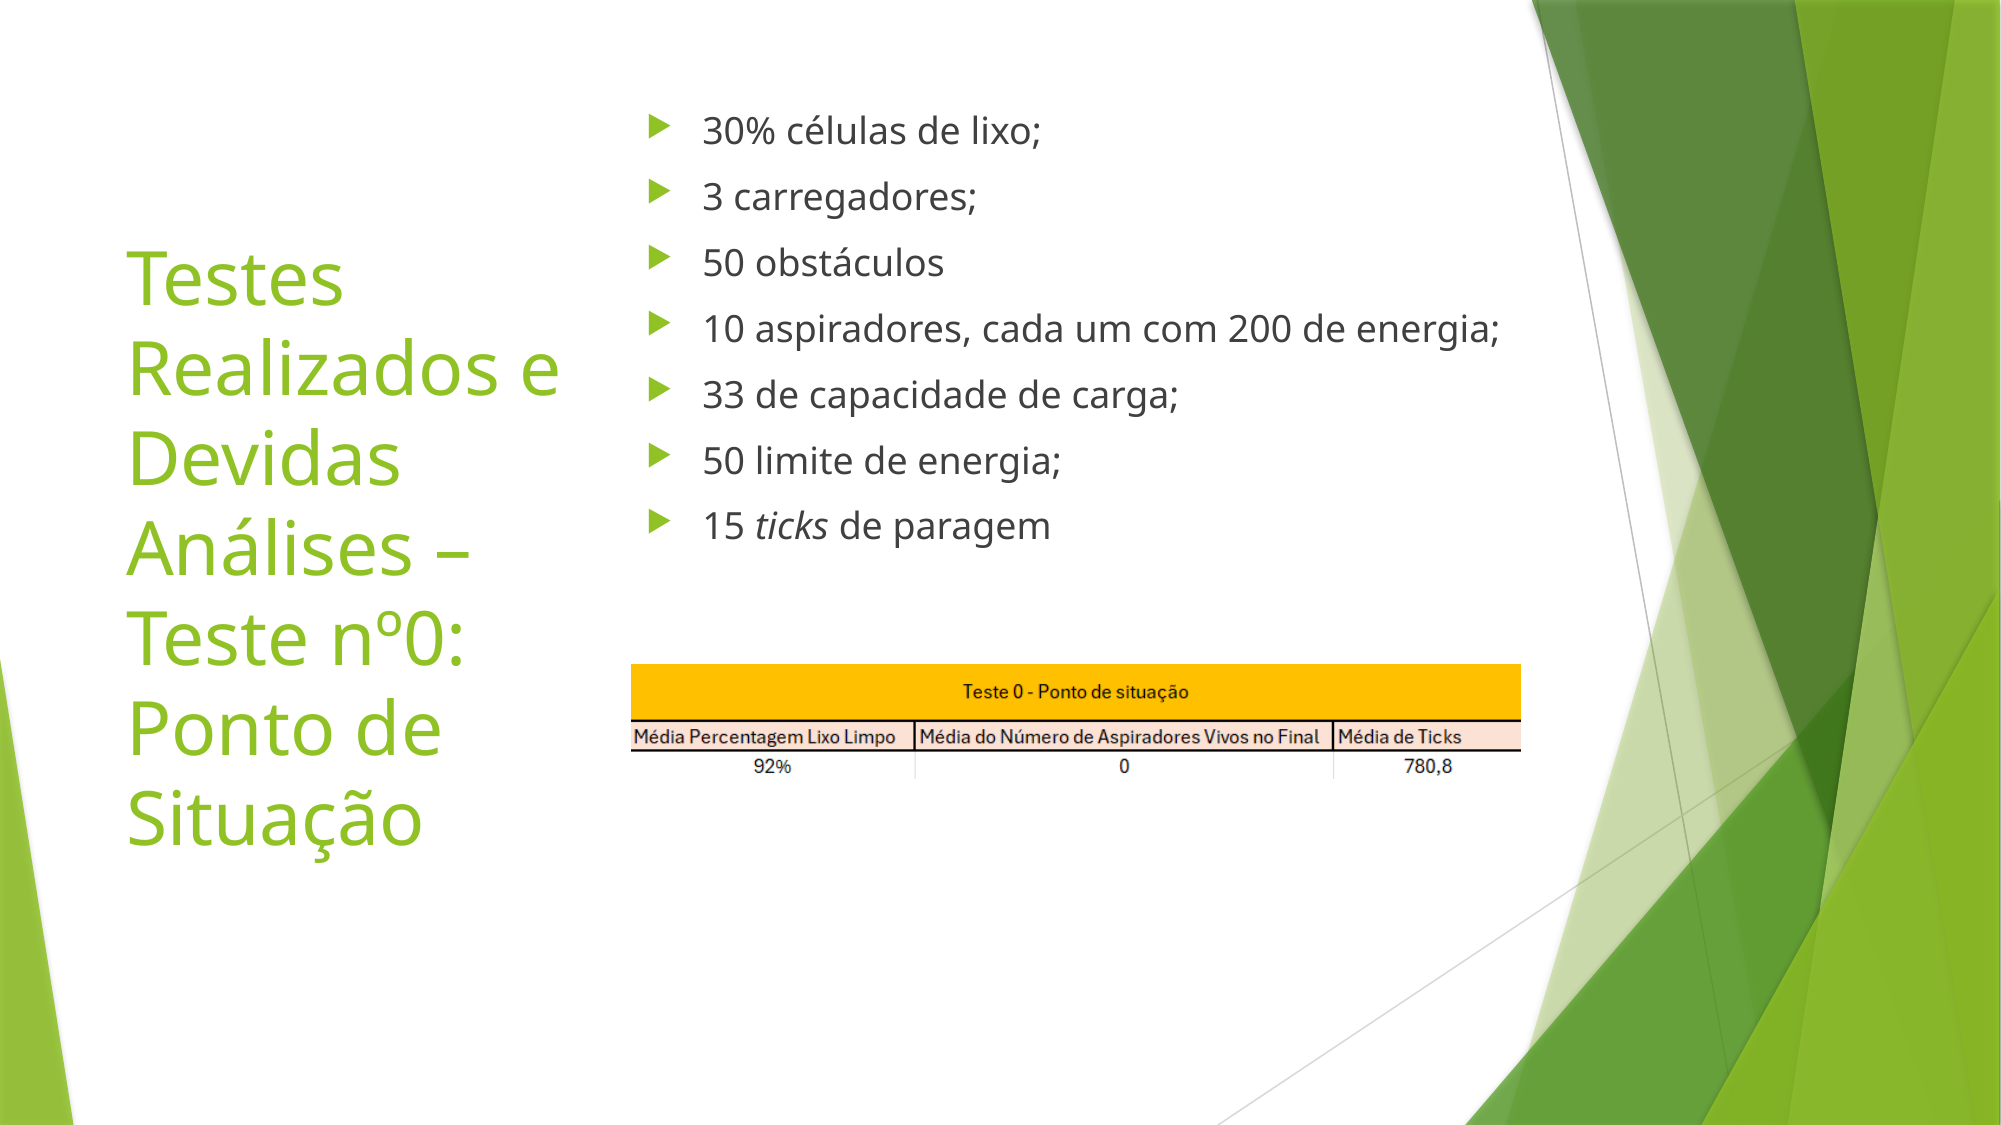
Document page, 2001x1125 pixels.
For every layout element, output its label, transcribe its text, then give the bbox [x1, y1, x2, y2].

list 30% células de lixo; 3 carregadores; 50 obstáculos 10 aspiradores, cada um com 200 de energia; 33 de capacidade de carga; 50 limite de energia; 15 ticks de paragem [631, 99, 1521, 627]
title Testes Realizados e Devidas Análises – Teste nº0: Ponto de Situação [111, 99, 594, 991]
picture [630, 663, 1522, 780]
